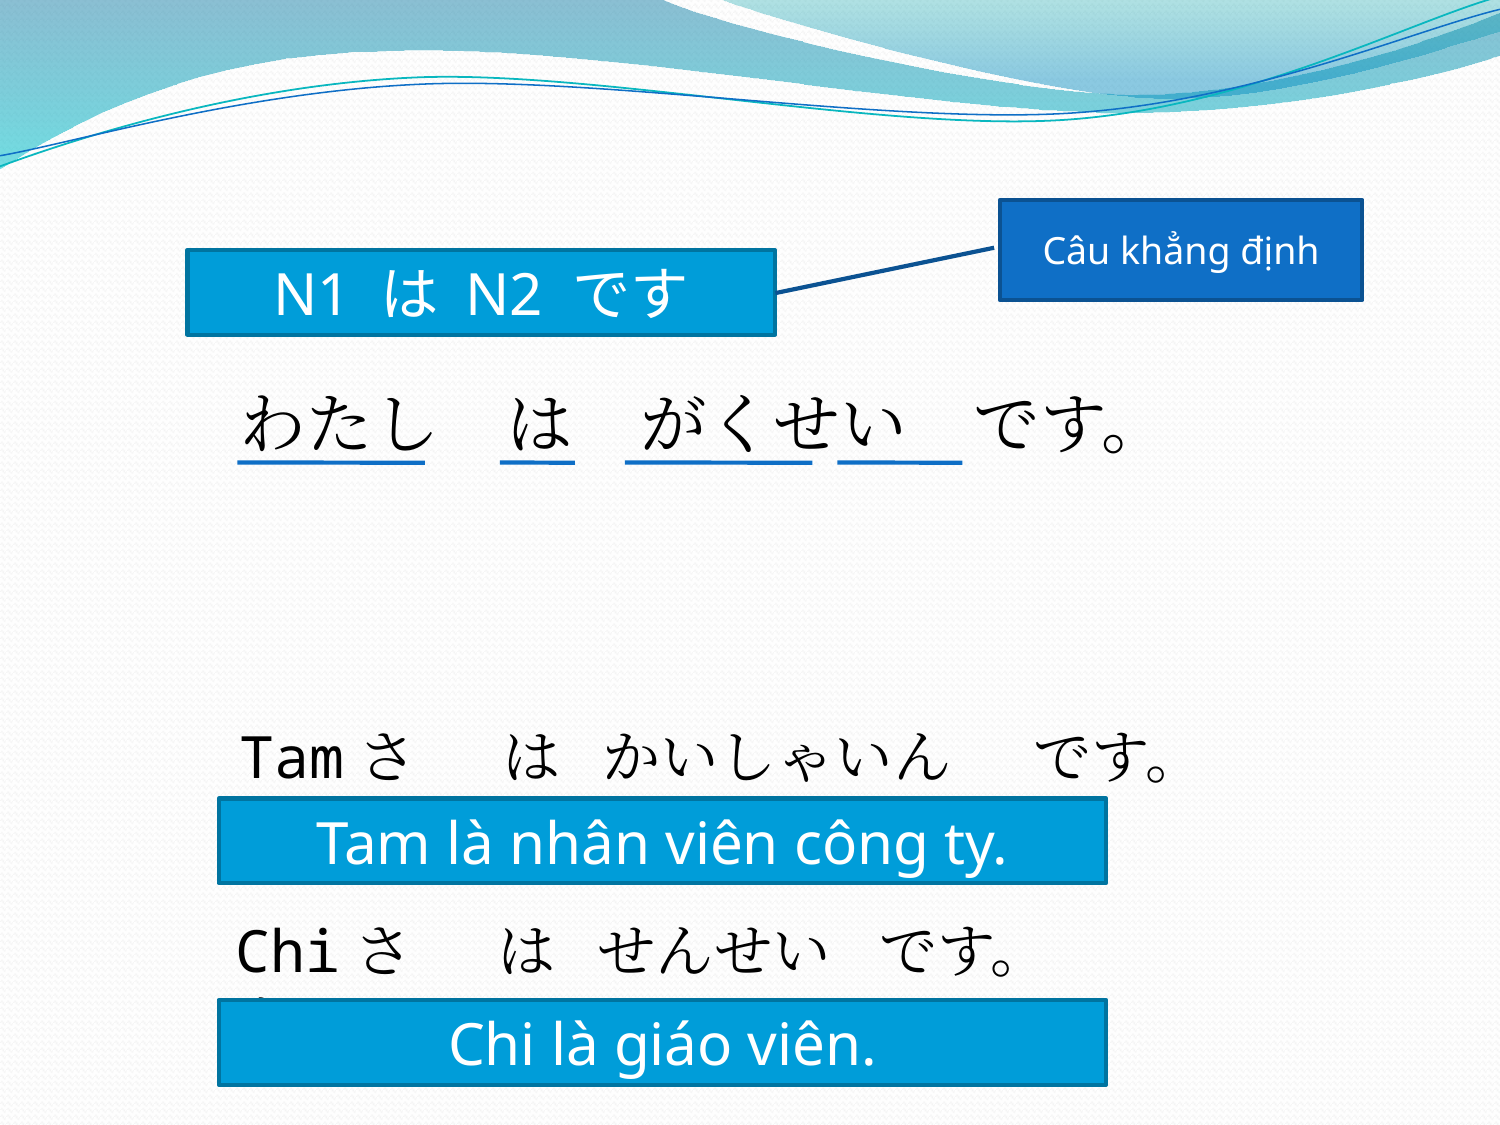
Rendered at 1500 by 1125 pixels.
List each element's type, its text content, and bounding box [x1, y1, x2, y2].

text_box せんせい [583, 907, 845, 992]
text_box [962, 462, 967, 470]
text_box Câu khẳng định [998, 198, 1364, 302]
text_box です。 [999, 712, 1238, 798]
text_box Chi là giáo viên. [217, 998, 1108, 1087]
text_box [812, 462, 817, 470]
text_box Tam là nhân viên công ty. [217, 796, 1108, 885]
text_box かいしゃいん [588, 712, 999, 796]
text_box は [474, 712, 588, 796]
text_box Chiさん [220, 906, 483, 998]
text_box Tamさん [225, 712, 474, 796]
text_box は [470, 907, 583, 992]
text_box です。 [845, 907, 1083, 992]
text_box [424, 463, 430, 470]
text_box Câu khẳng định [774, 245, 995, 296]
text_box わたし は がくせい です。 [225, 374, 1150, 470]
text_box N1 は N2 です [185, 248, 777, 337]
